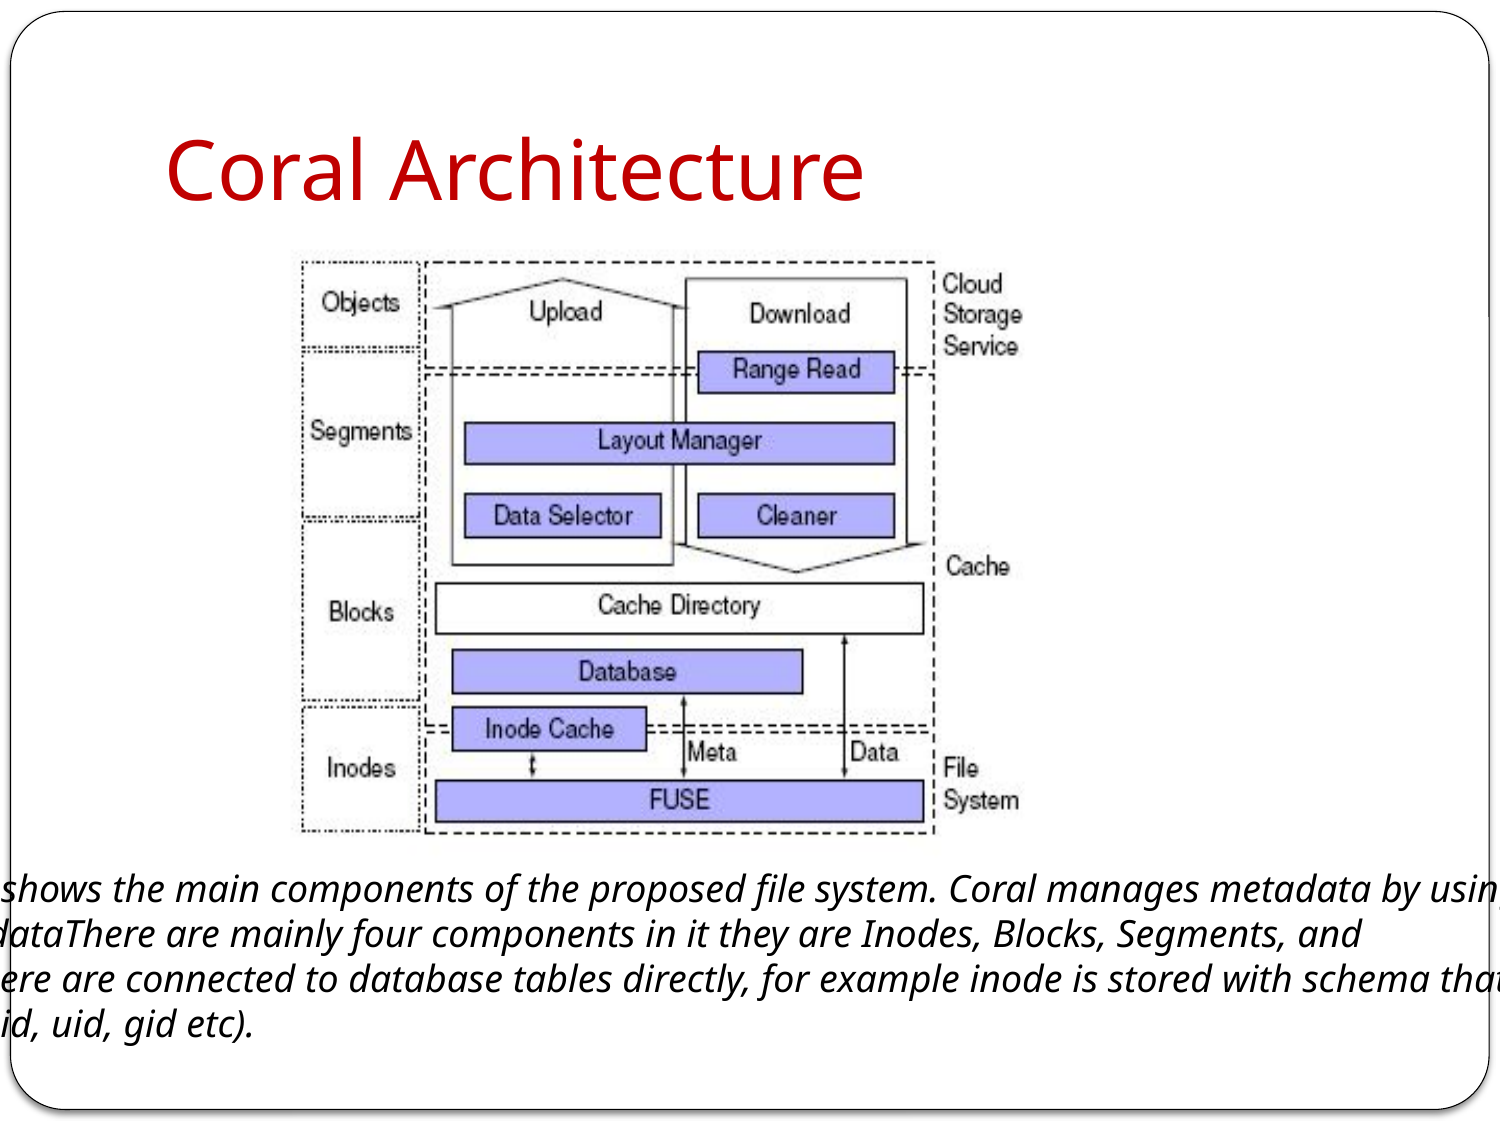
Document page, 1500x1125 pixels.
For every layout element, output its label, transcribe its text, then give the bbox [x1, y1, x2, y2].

text_box This figure shows the main components of the proposed file system. Coral manages metadata by using relational dataThere are mainly four components in it they are Inodes, Blocks, Segments, and Objects. There are connected to database tables directly, for example inode is stored with schema that consists of id, uid, gid etc). [0, 857, 1500, 1098]
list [274, 232, 1076, 858]
title Coral Architecture [150, 45, 1425, 233]
